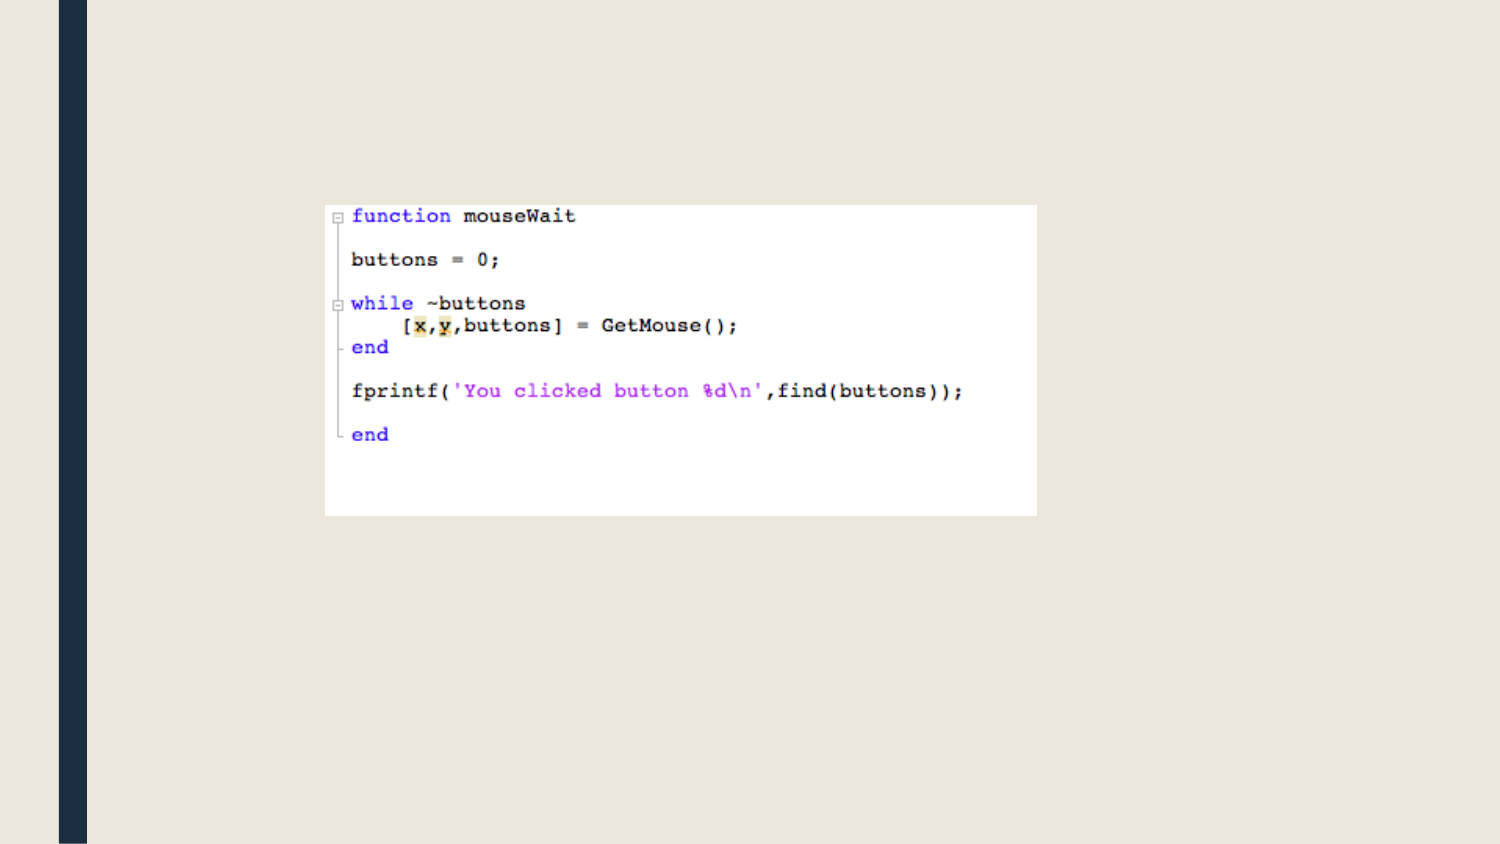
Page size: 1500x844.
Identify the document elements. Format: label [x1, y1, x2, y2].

picture [325, 205, 1037, 517]
